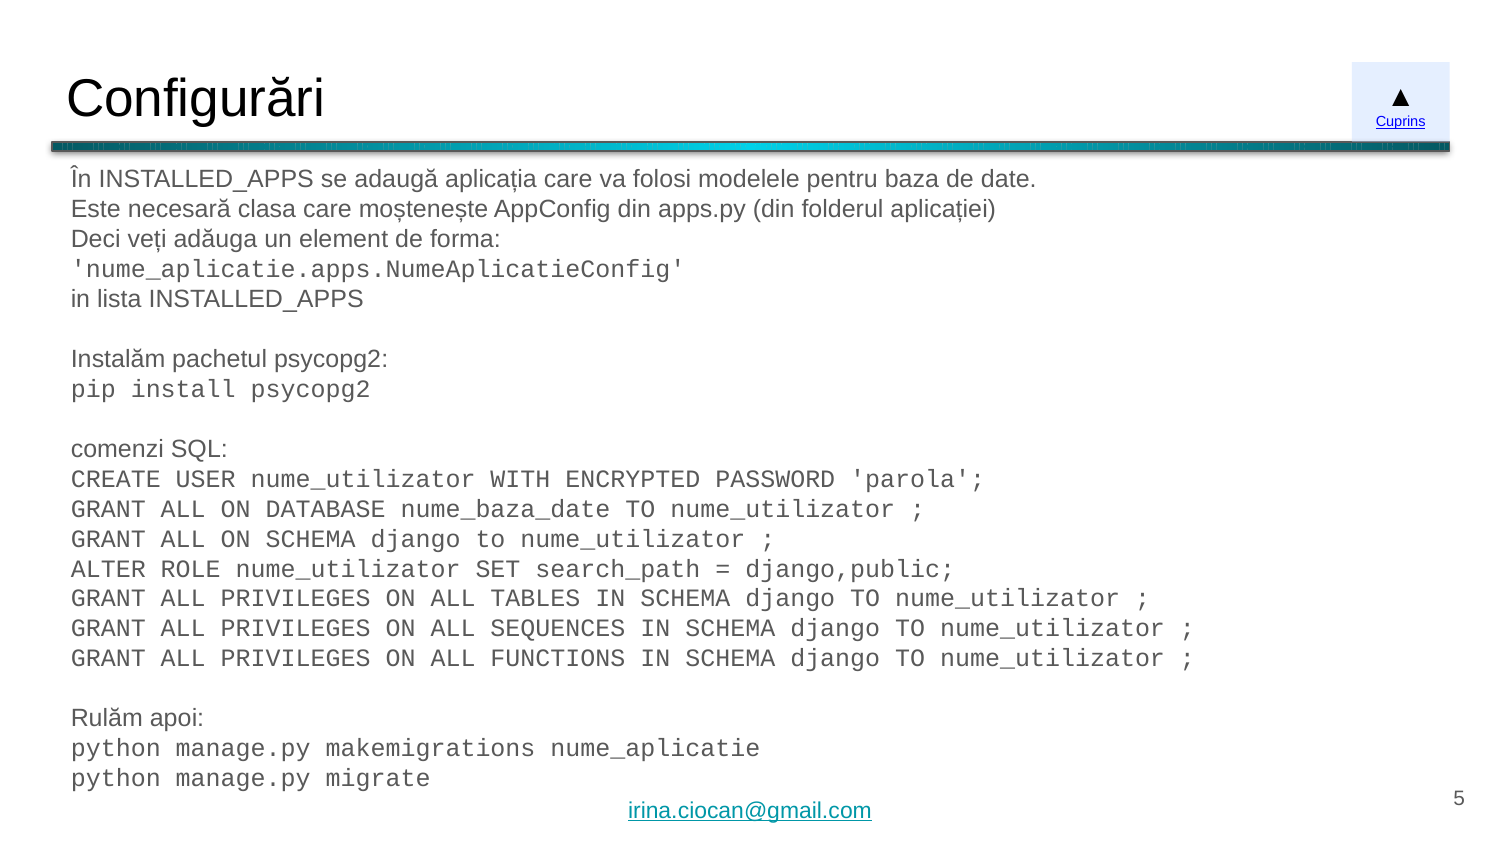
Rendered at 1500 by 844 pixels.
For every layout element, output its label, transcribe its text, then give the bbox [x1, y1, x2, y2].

slide_number ‹#› [1389, 764, 1480, 830]
text_box ▲ Cuprins [1351, 62, 1450, 142]
text_box [51, 141, 1450, 151]
text_box În INSTALLED_APPS se adaugă aplicația care va folosi modelele pentru baza de date. Este necesară clasa care moștenește AppConfig din apps.py (din folderul aplicației) Deci veți adăuga un element de forma: 'nume_aplicatie.apps.NumeAplicatieConfig' in lista INSTALLED_APPS Instalăm pachetul psycopg2: pip install psycopg2 comenzi SQL: CREATE USER nume_utilizator WITH ENCRYPTED PASSWORD 'parola'; GRANT ALL ON DATABASE nume_baza_date TO nume_utilizator ; GRANT ALL ON SCHEMA django to nume_utilizator ; ALTER ROLE nume_utilizator SET search_path = django,public; GRANT ALL PRIVILEGES ON ALL TABLES IN SCHEMA django TO nume_utilizator ; GRANT ALL PRIVILEGES ON ALL SEQUENCES IN SCHEMA django TO nume_utilizator ; GRANT ALL PRIVILEGES ON ALL FUNCTIONS IN SCHEMA django TO nume_utilizator ; Rulăm apoi: python manage.py makemigrations nume_aplicatie python manage.py migrate [55, 147, 1449, 796]
text_box irina.ciocan@gmail.com [613, 796, 889, 837]
title Configurări [51, 48, 1449, 139]
